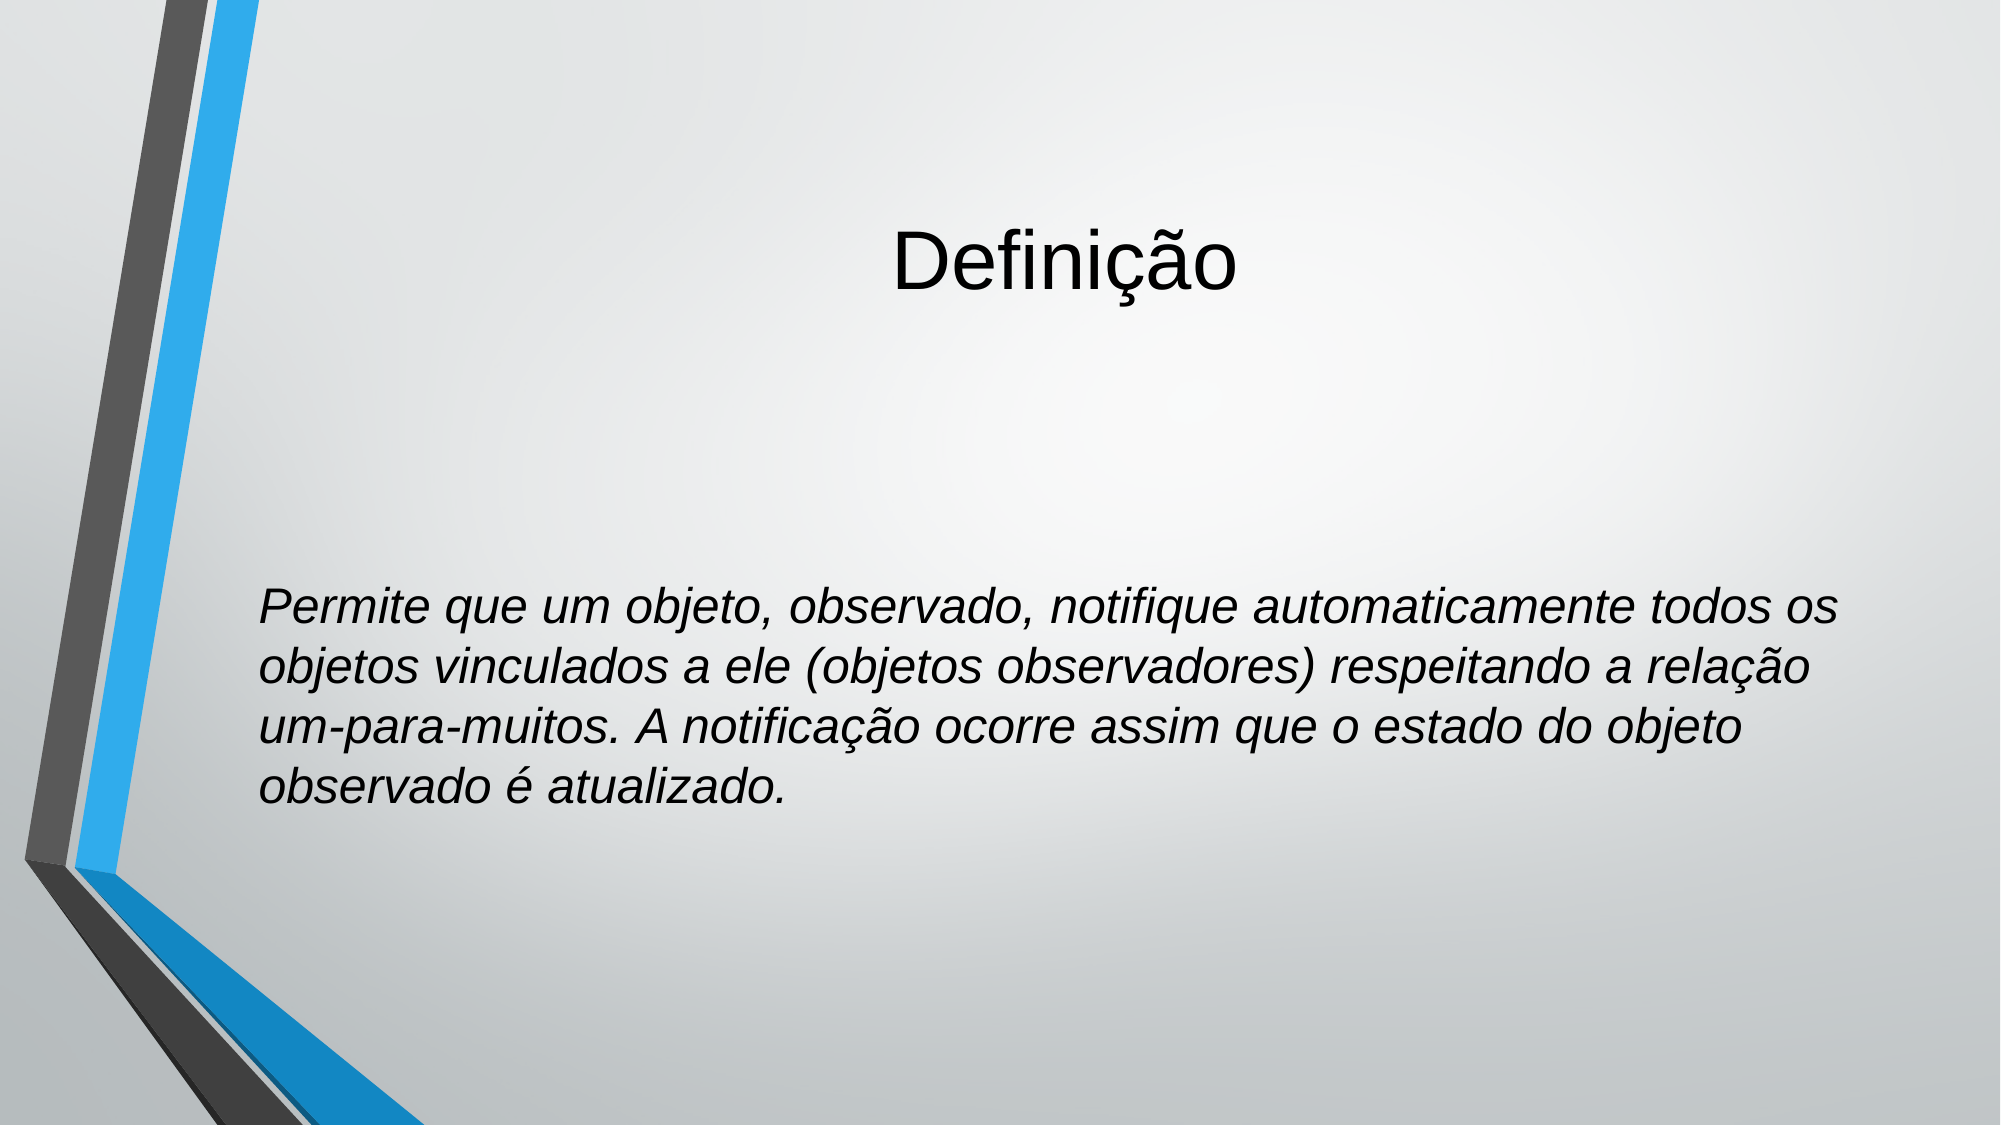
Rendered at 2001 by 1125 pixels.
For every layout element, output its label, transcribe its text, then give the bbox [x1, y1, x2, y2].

list Permite que um objeto, observado, notifique automaticamente todos os objetos vinculados a ele (objetos observadores) respeitando a relação um-para-muitos. A notificação ocorre assim que o estado do objeto observado é atualizado. [243, 437, 1887, 950]
title Definição [243, 112, 1887, 400]
